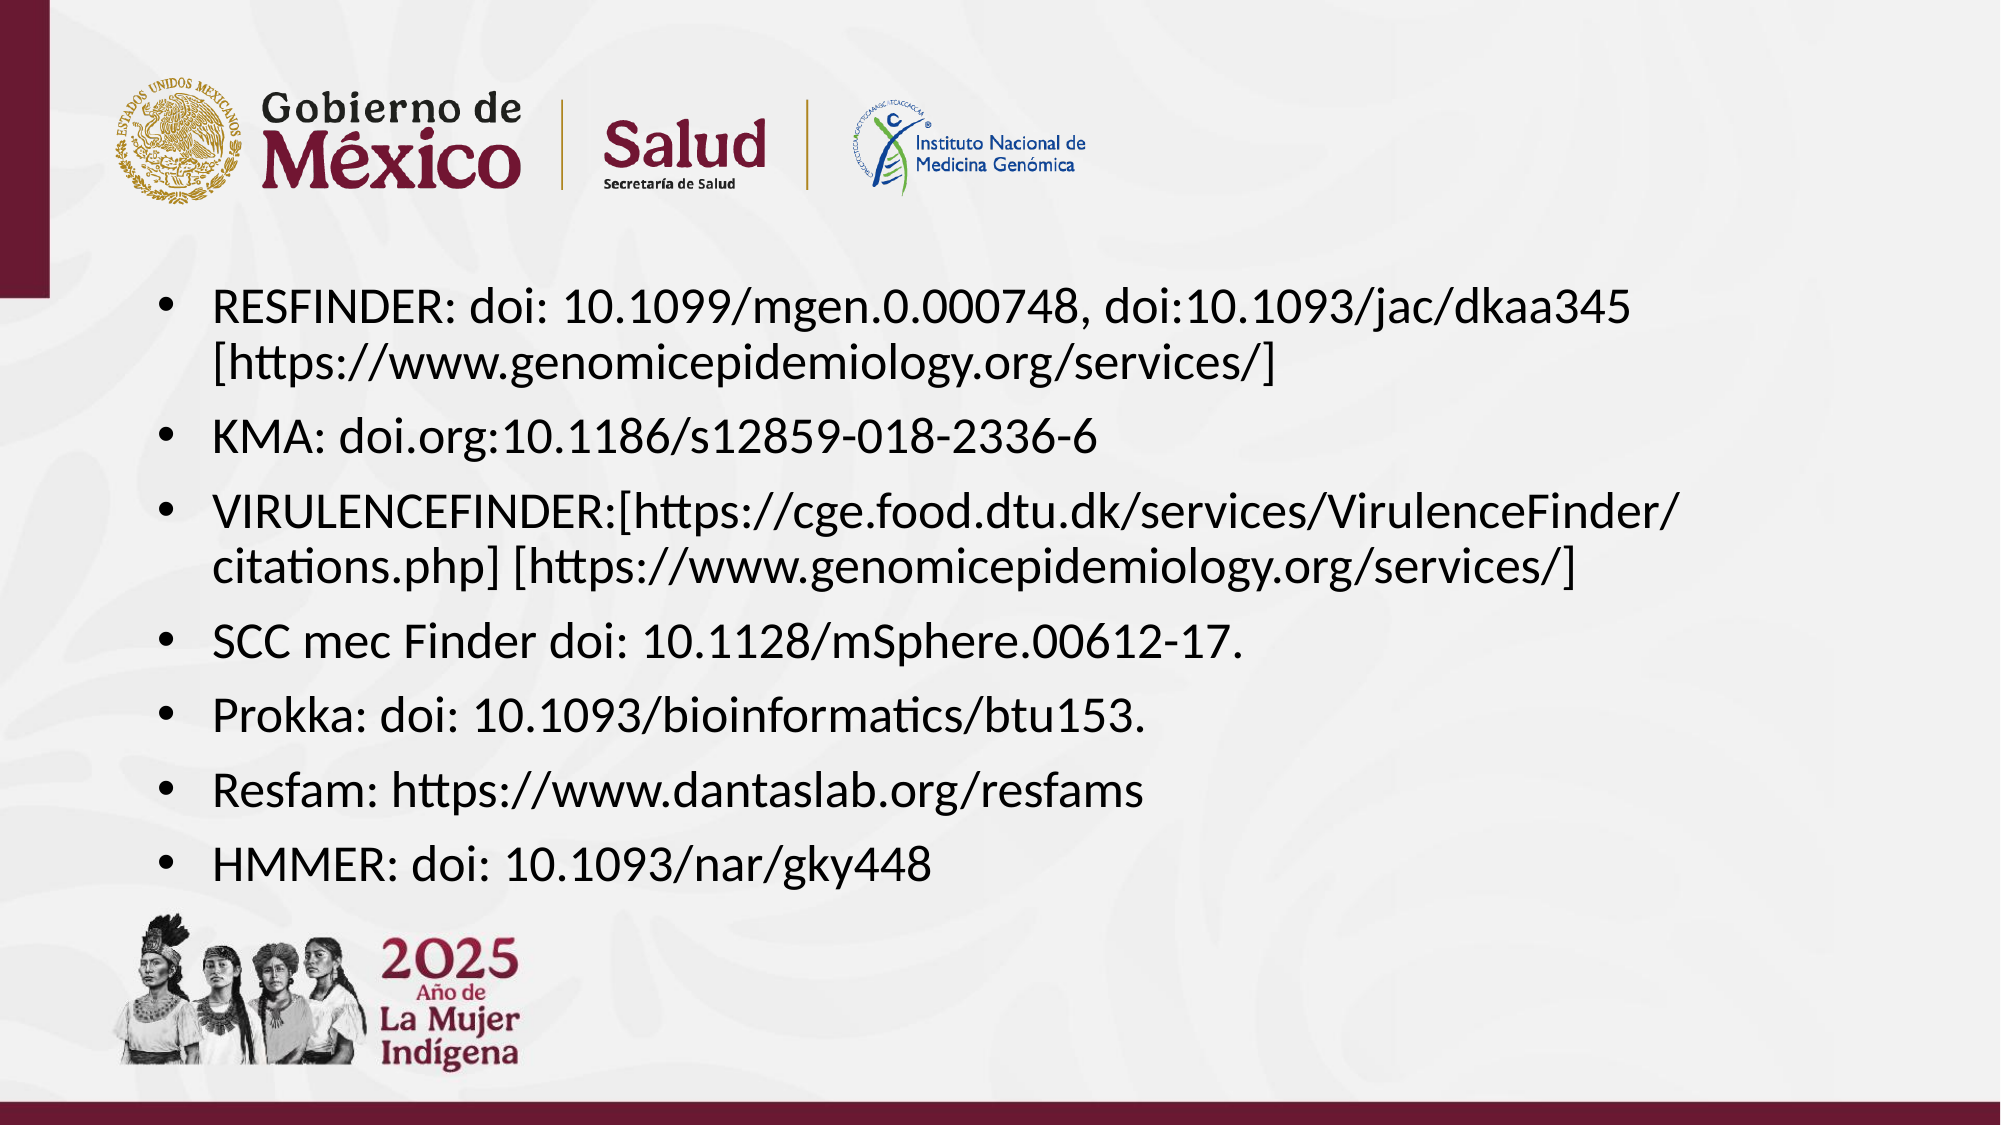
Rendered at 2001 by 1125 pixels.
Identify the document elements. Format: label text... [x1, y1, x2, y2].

list RESFINDER: doi: 10.1099/mgen.0.000748, doi:10.1093/jac/dkaa345 [https://www.genomicepidemiology.org/services/] KMA: doi.org:10.1186/s12859-018-2336-6 VIRULENCEFINDER:[https://cge.food.dtu.dk/services/VirulenceFinder/citations.php] [https://www.genomicepidemiology.org/services/] SCC mec Finder doi: 10.1128/mSphere.00612-17. Prokka: doi: 10.1093/bioinformatics/btu153. Resfam: https://www.dantaslab.org/resfams HMMER: doi: 10.1093/nar/gky448 [125, 190, 1850, 905]
picture [0, 0, 2001, 1125]
